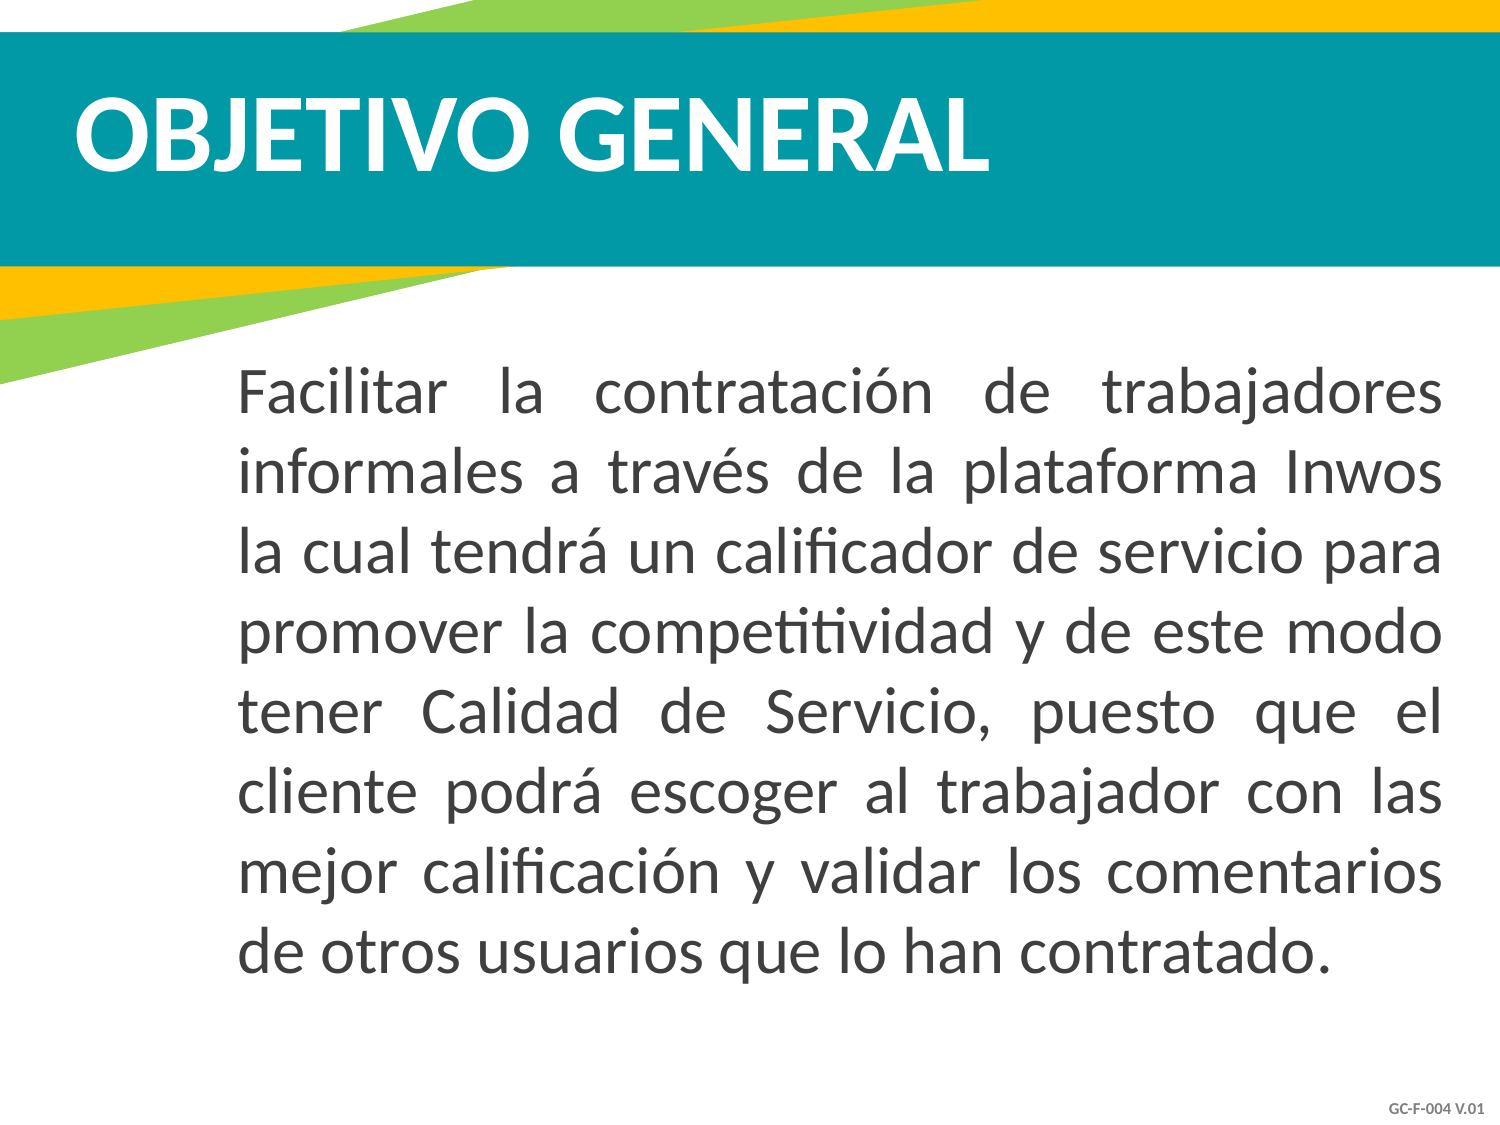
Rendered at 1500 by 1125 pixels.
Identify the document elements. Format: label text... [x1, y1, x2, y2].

text_box Facilitar la contratación de trabajadores informales a través de la plataforma Inwos la cual tendrá un calificador de servicio para promover la competitividad y de este modo tener Calidad de Servicio, puesto que el cliente podrá escoger al trabajador con las mejor calificación y validar los comentarios de otros usuarios que lo han contratado. [147, 339, 1460, 1036]
text_box [0, 0, 1500, 1125]
text_box OBJETIVO GENERAL [59, 53, 1500, 199]
